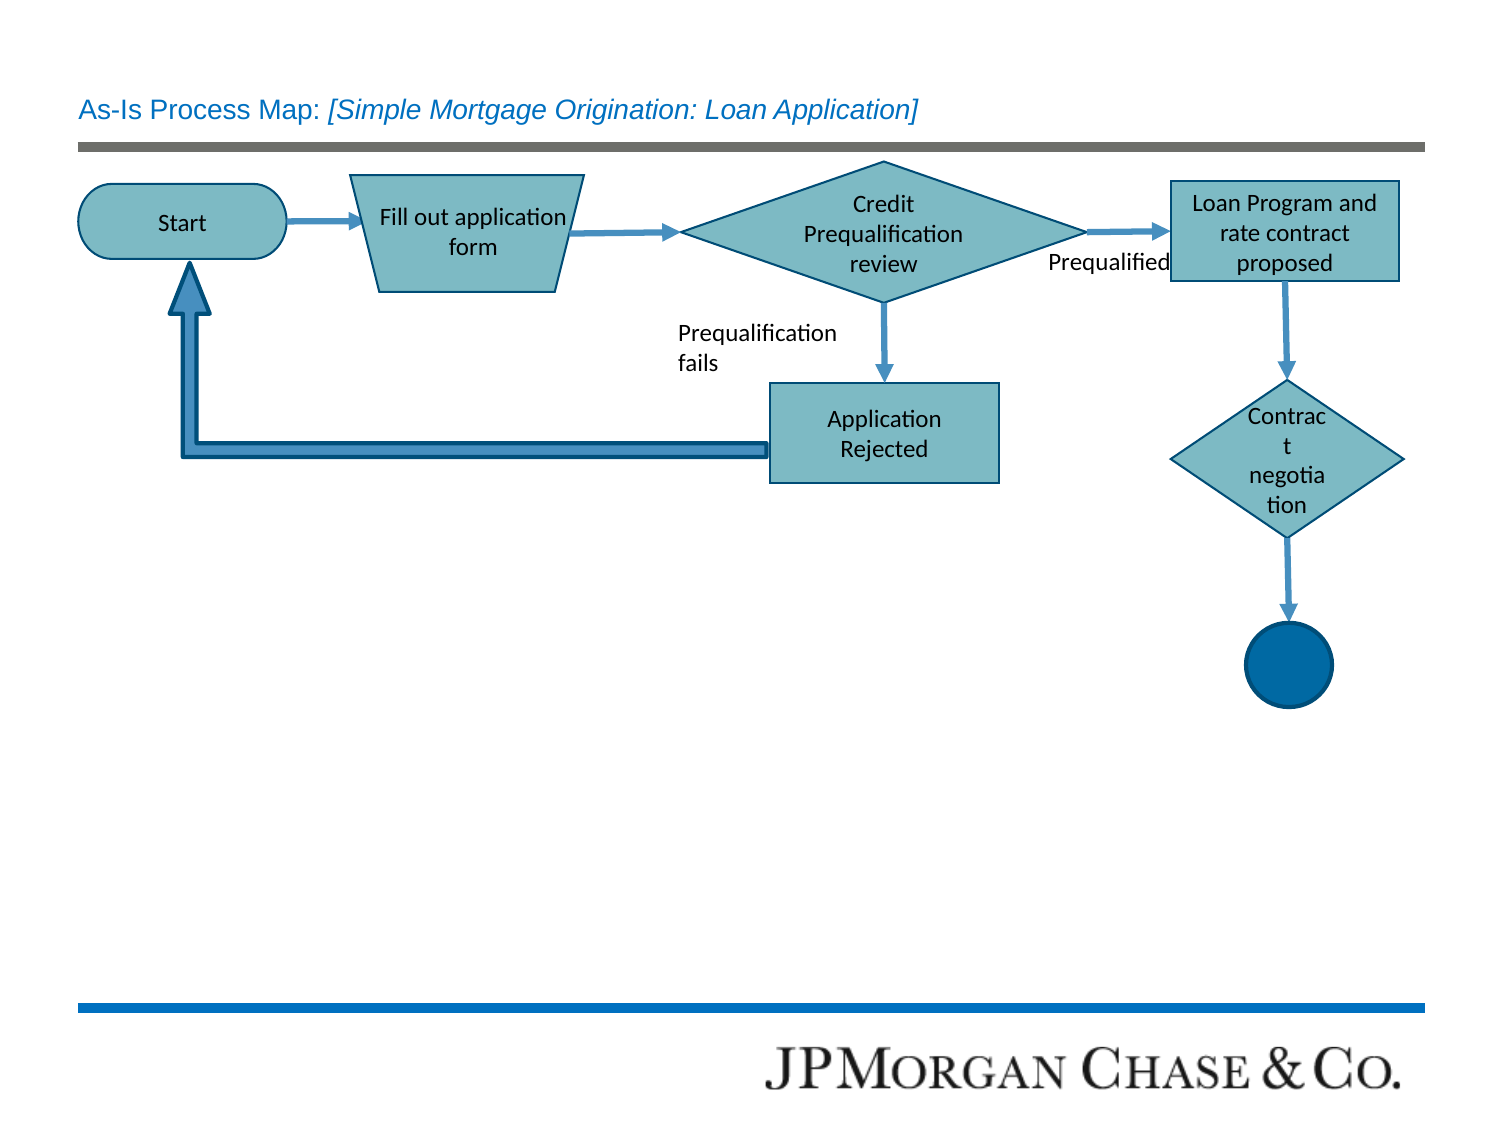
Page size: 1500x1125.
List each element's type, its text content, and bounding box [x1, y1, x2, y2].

text_box Application Rejected [770, 382, 1000, 483]
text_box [1284, 280, 1288, 381]
text_box Prequalified [1033, 237, 1195, 283]
text_box Loan Program and rate contract proposed [1170, 181, 1400, 282]
text_box Credit Prequalification review [682, 161, 1085, 302]
title As-Is Process Map: [Simple Mortgage Origination: Loan Application] [78, 87, 1429, 134]
text_box Contract negotiation [1170, 382, 1404, 538]
text_box [373, 268, 561, 292]
picture [749, 1039, 1416, 1098]
text_box Prequalification fails [663, 308, 864, 384]
text_box Fill out application form [350, 193, 597, 268]
text_box [350, 175, 584, 193]
text_box [1243, 621, 1335, 710]
text_box Start [78, 183, 287, 259]
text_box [1286, 537, 1290, 623]
text_box [167, 260, 769, 460]
